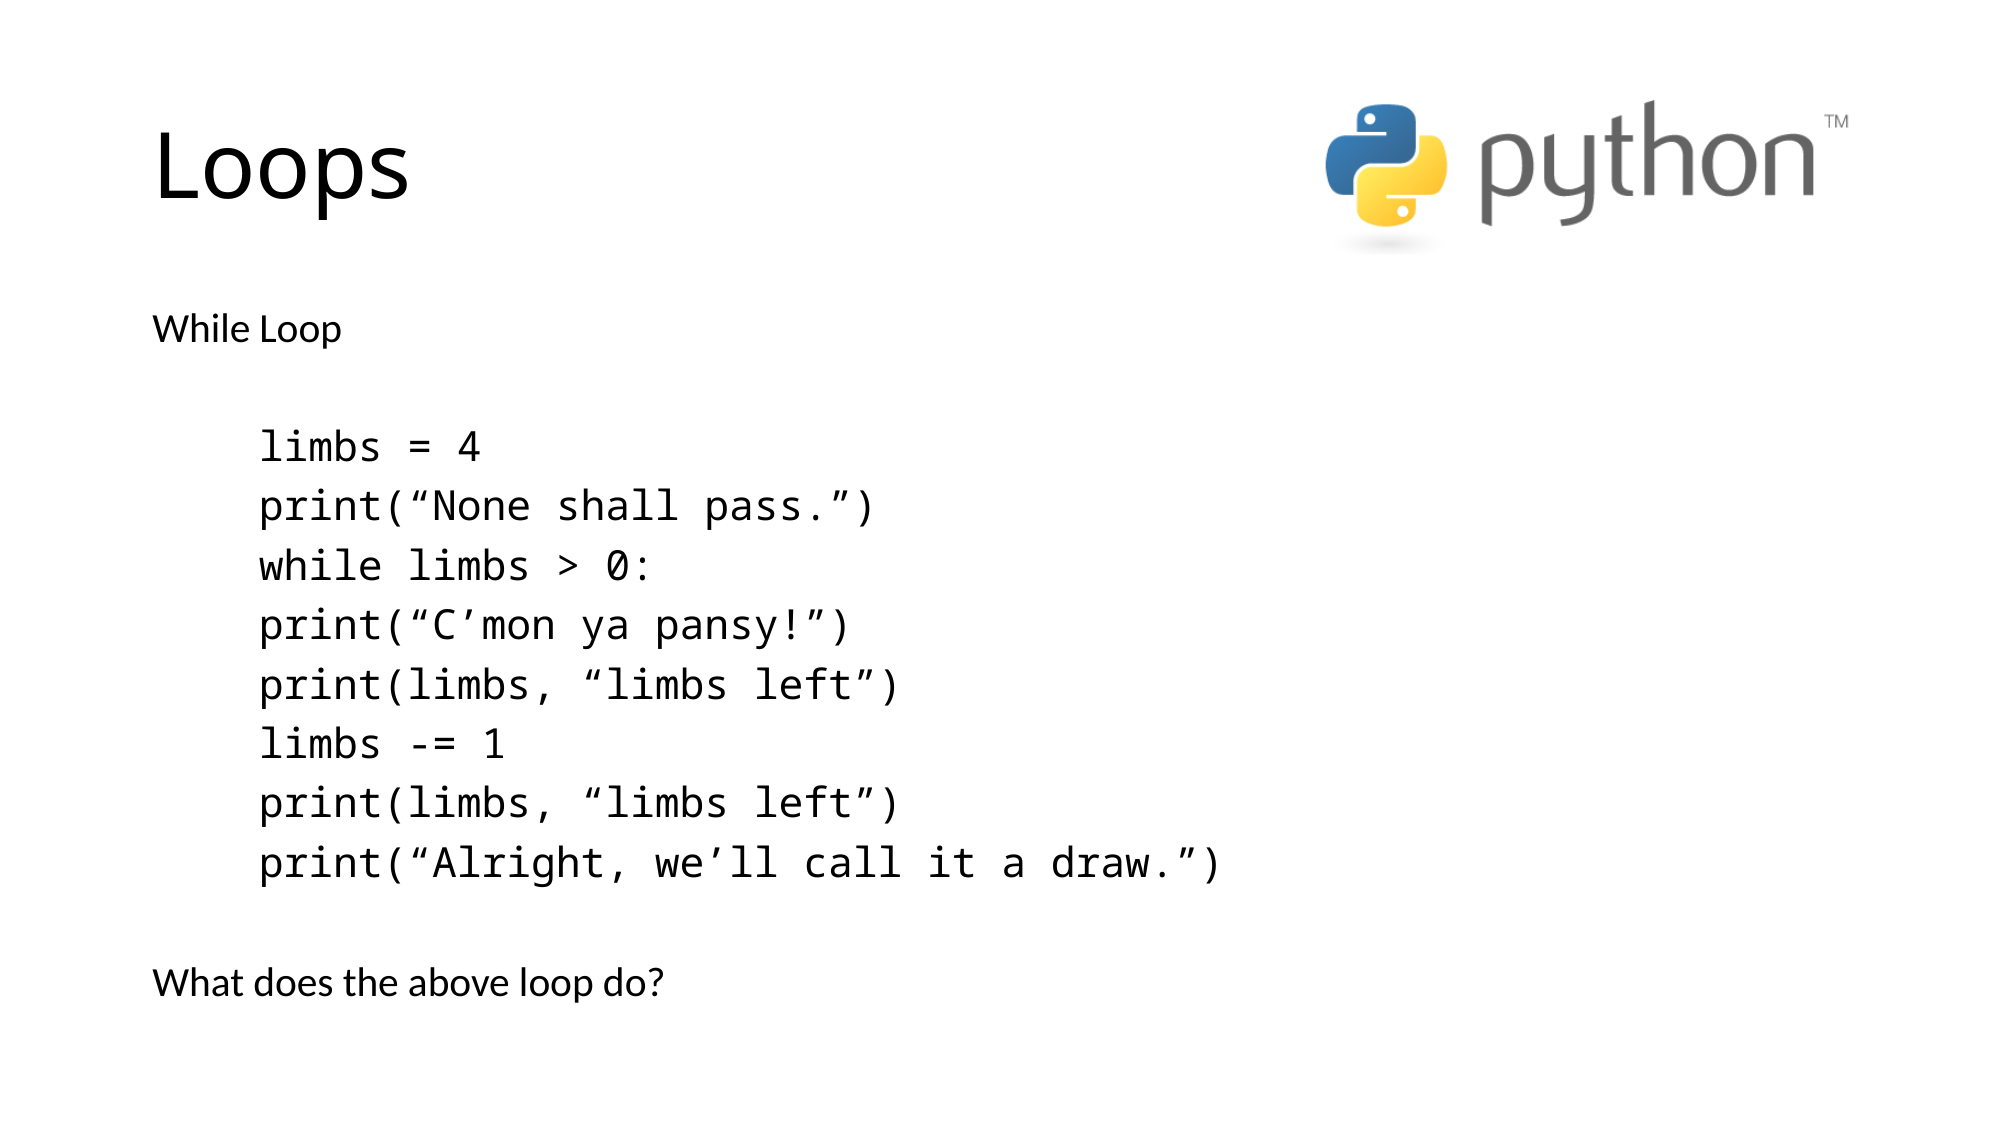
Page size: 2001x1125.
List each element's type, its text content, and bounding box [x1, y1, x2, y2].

list While Loop limbs = 4 print(“None shall pass.”) while limbs > 0: print(“C’mon ya pansy!”) print(limbs, “limbs left”) limbs -= 1 print(limbs, “limbs left”) print(“Alright, we’ll call it a draw.”) What does the above loop do? [137, 299, 1863, 1014]
picture [1313, 90, 1868, 255]
title Loops [137, 59, 1313, 278]
